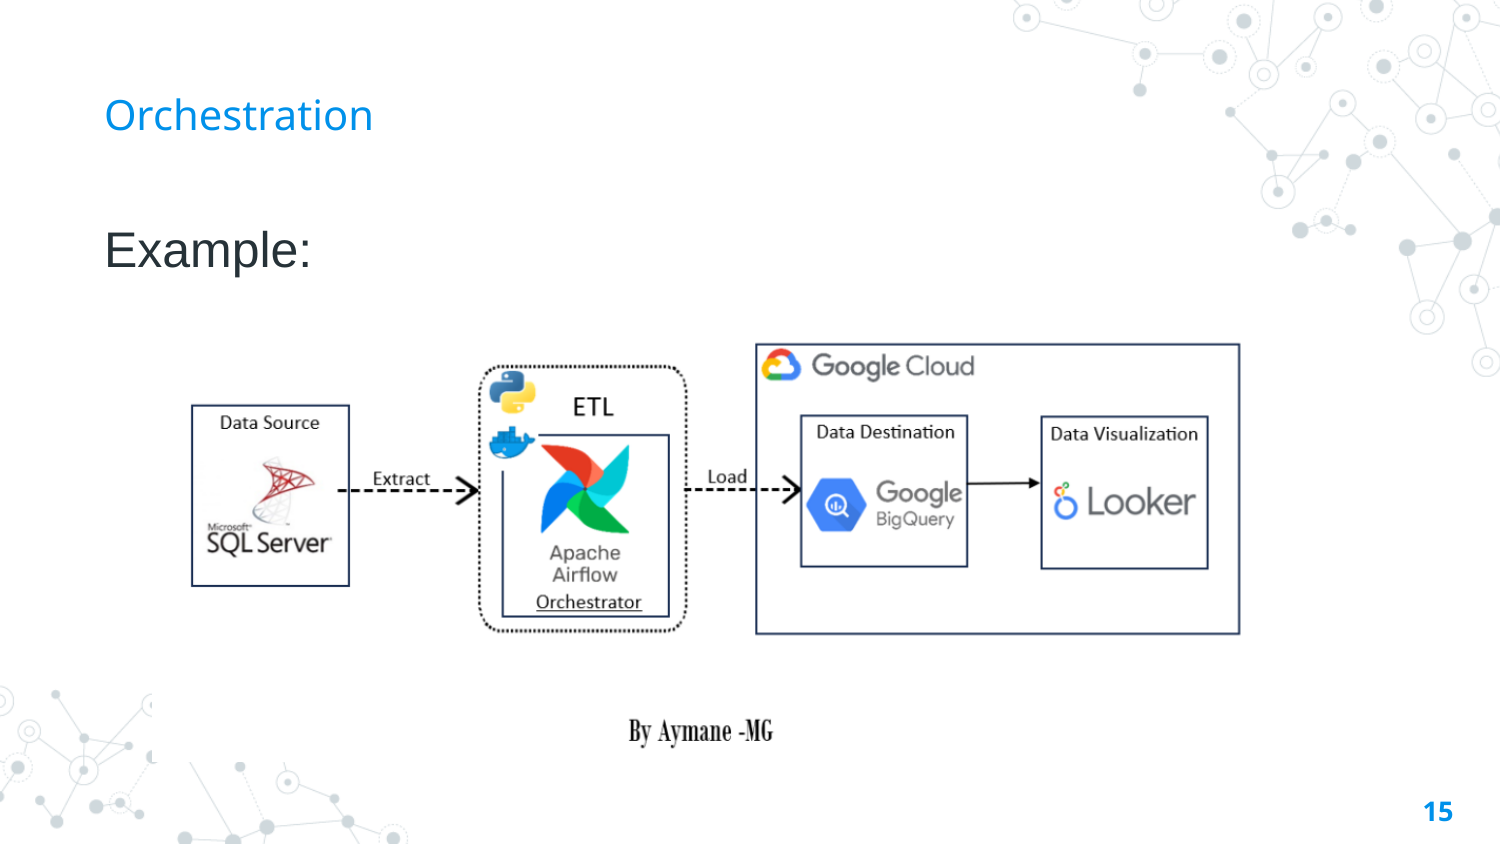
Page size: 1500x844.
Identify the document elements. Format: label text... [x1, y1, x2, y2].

picture [0, 0, 1500, 844]
text_box Example: [89, 142, 1500, 360]
slide_number 15 [1378, 779, 1469, 844]
title Orchestration [89, 39, 1332, 142]
